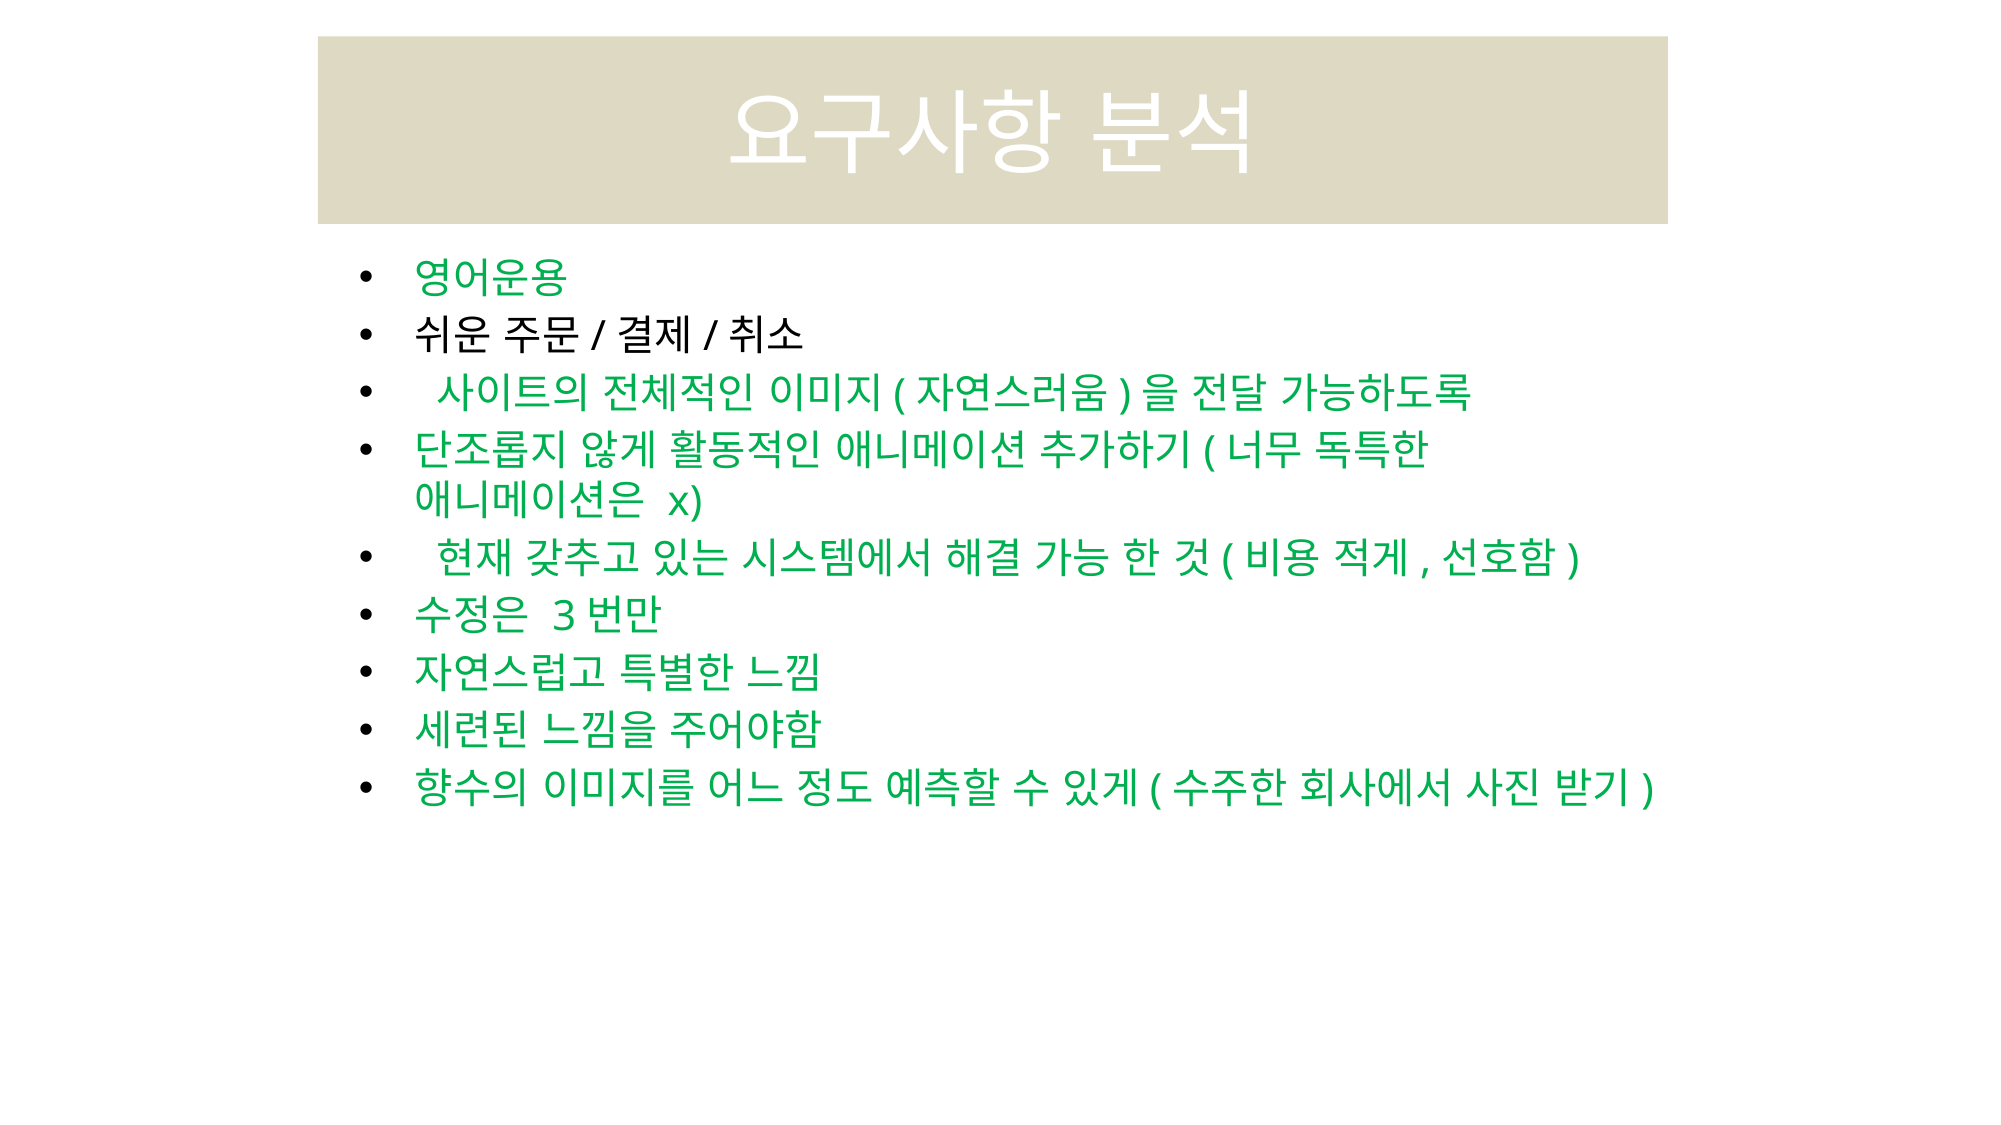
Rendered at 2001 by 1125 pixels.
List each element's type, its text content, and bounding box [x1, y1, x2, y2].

title 요구사항 분석 [317, 36, 1668, 224]
list 영어운용 쉬운 주문/결제/취소 사이트의 전체적인 이미지(자연스러움)을 전달 가능하도록 단조롭지 않게 활동적인 애니메이션 추가하기(너무 독특한 애니메이션은 x) 현재 갖추고 있는 시스템에서 해결 가능 한 것(비용 적게,선호함) 수정은 3번만 자연스럽고 특별한 느낌 세련된 느낌을 주어야함 향수의 이미지를 어느 정도 예측할 수 있게(수주한 회사에서 사진 받기) [324, 243, 1675, 987]
